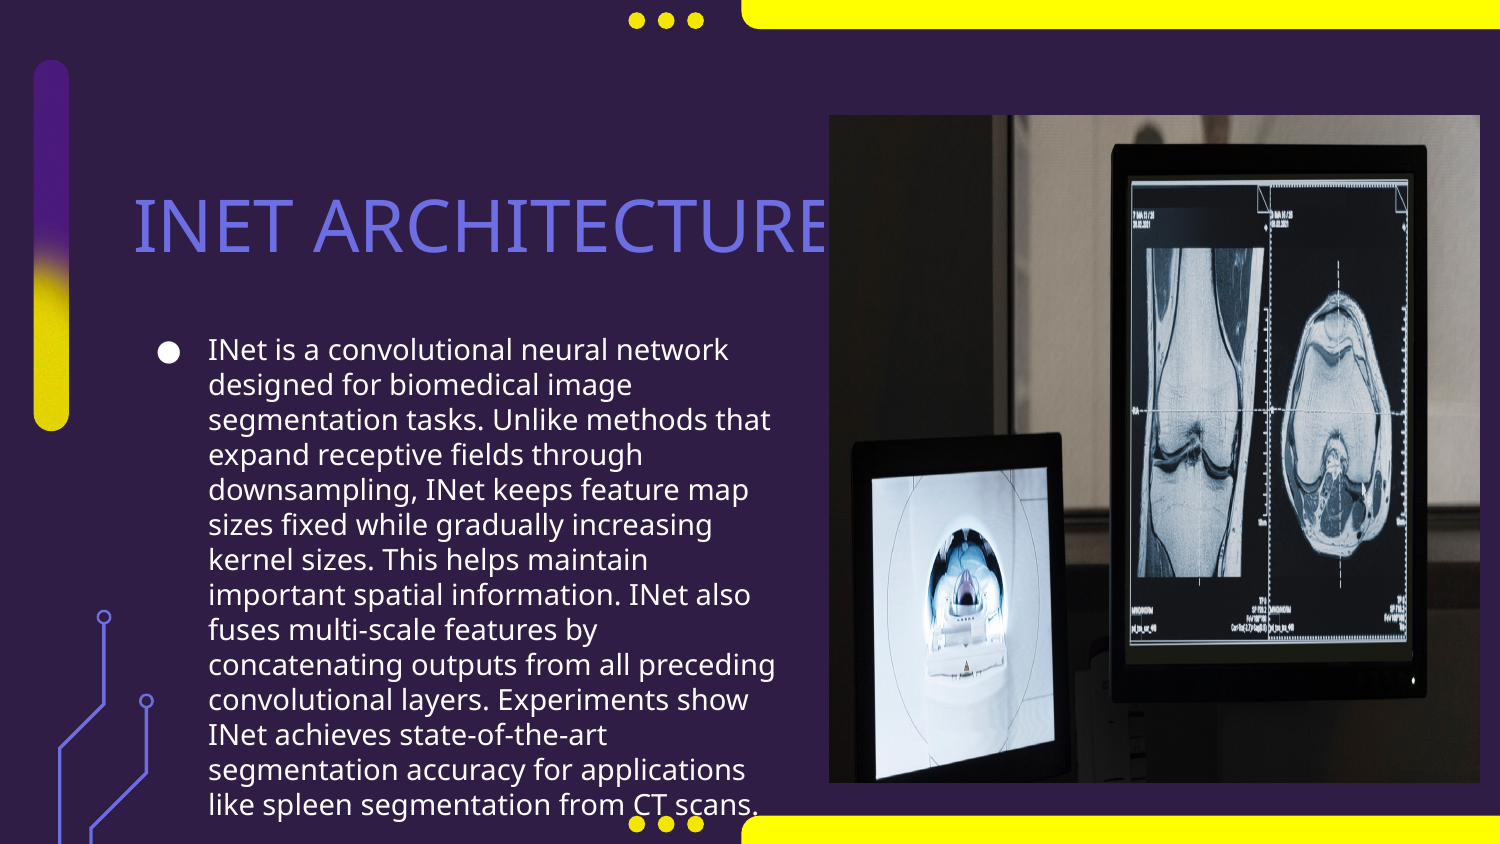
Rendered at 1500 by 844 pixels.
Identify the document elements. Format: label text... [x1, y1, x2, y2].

picture [33, 59, 69, 432]
subtitle INet is a convolutional neural network designed for biomedical image segmentation tasks. Unlike methods that expand receptive fields through downsampling, INet keeps feature map sizes fixed while gradually increasing kernel sizes. This helps maintain important spatial information. INet also fuses multi-scale features by concatenating outputs from all preceding convolutional layers. Experiments show INet achieves state-of-the-art segmentation accuracy for applications like spleen segmentation from CT scans. [118, 281, 793, 693]
title INET ARCHITECTURE [118, 164, 823, 259]
picture [828, 114, 1481, 784]
